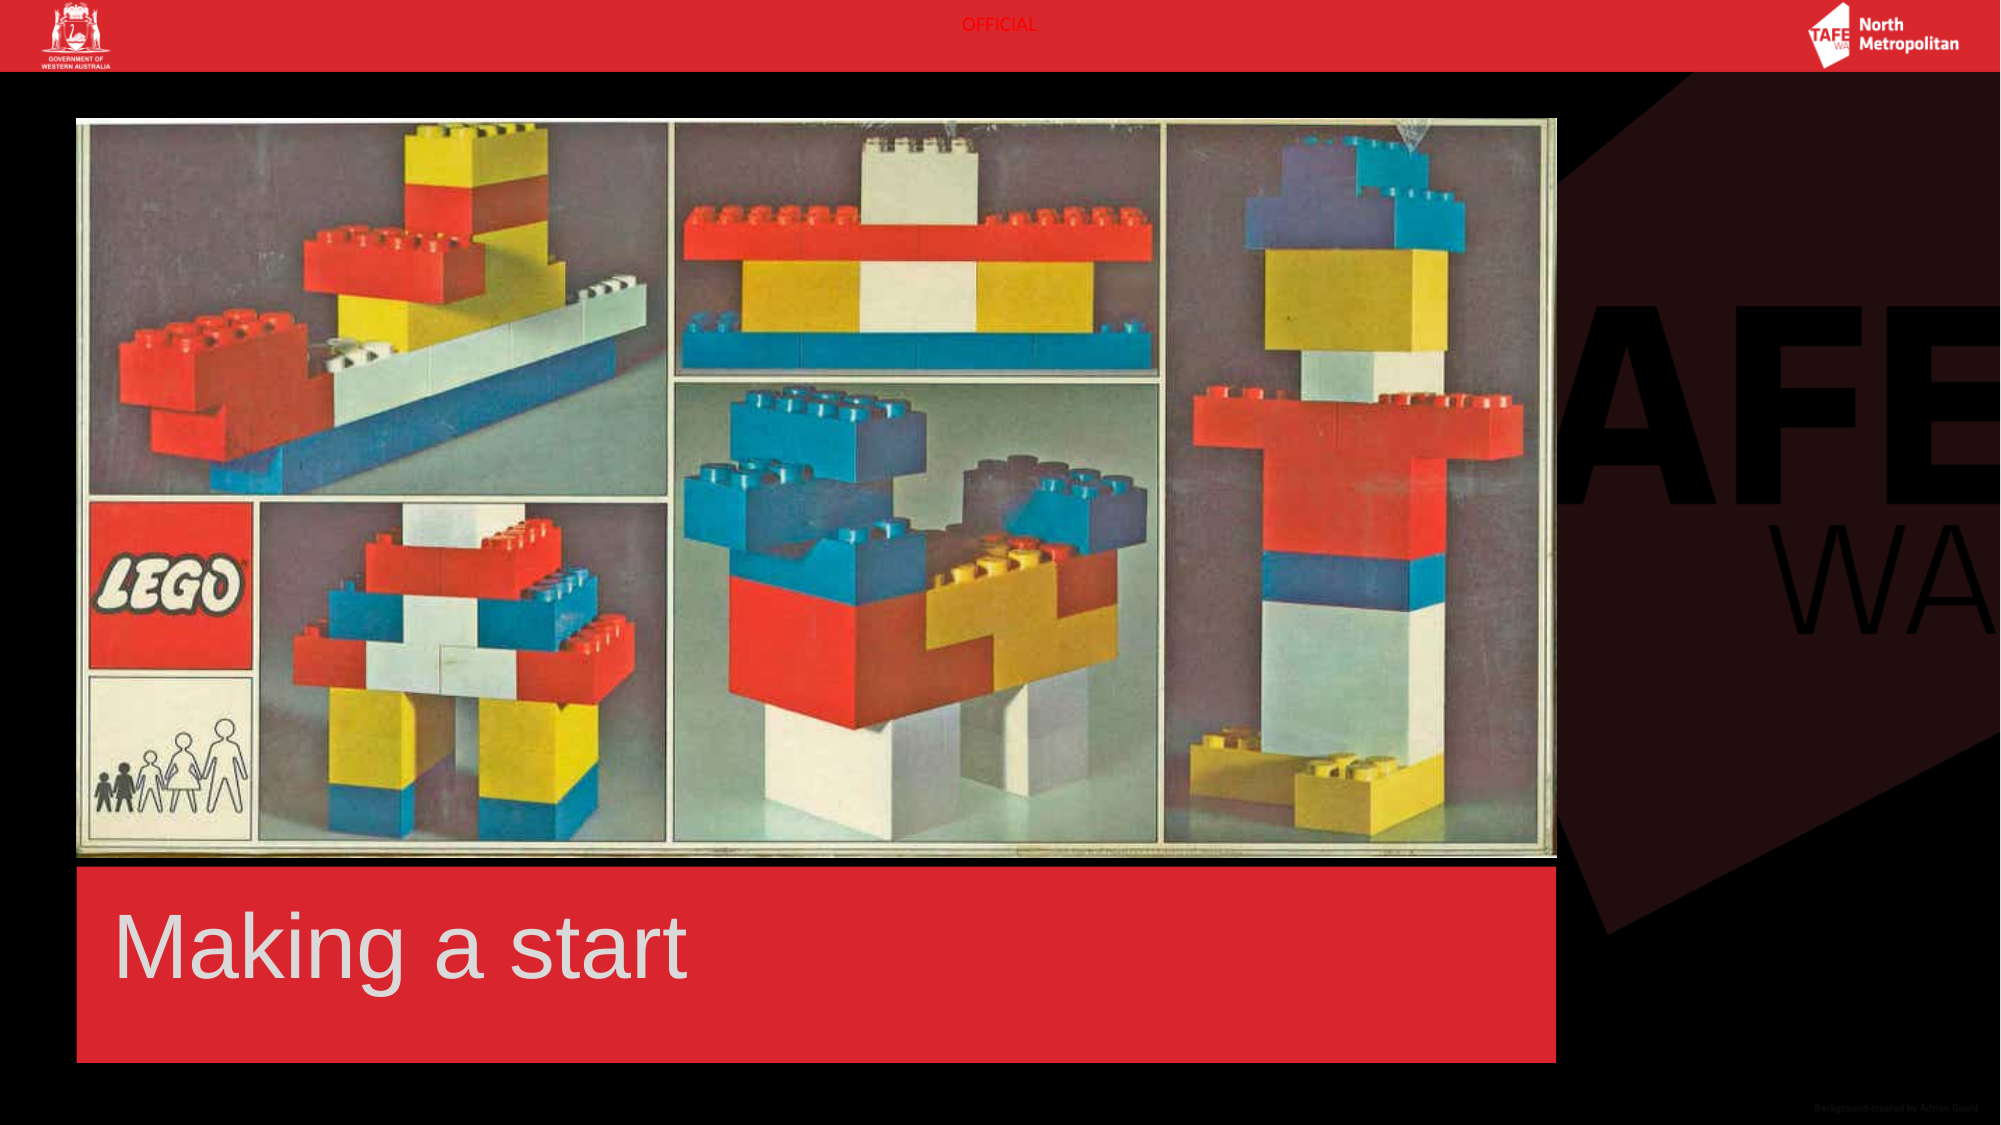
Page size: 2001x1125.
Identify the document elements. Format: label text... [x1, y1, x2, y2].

picture [0, 0, 2001, 1125]
text_box Making a start [97, 879, 729, 1005]
text_box [76, 866, 1557, 1064]
